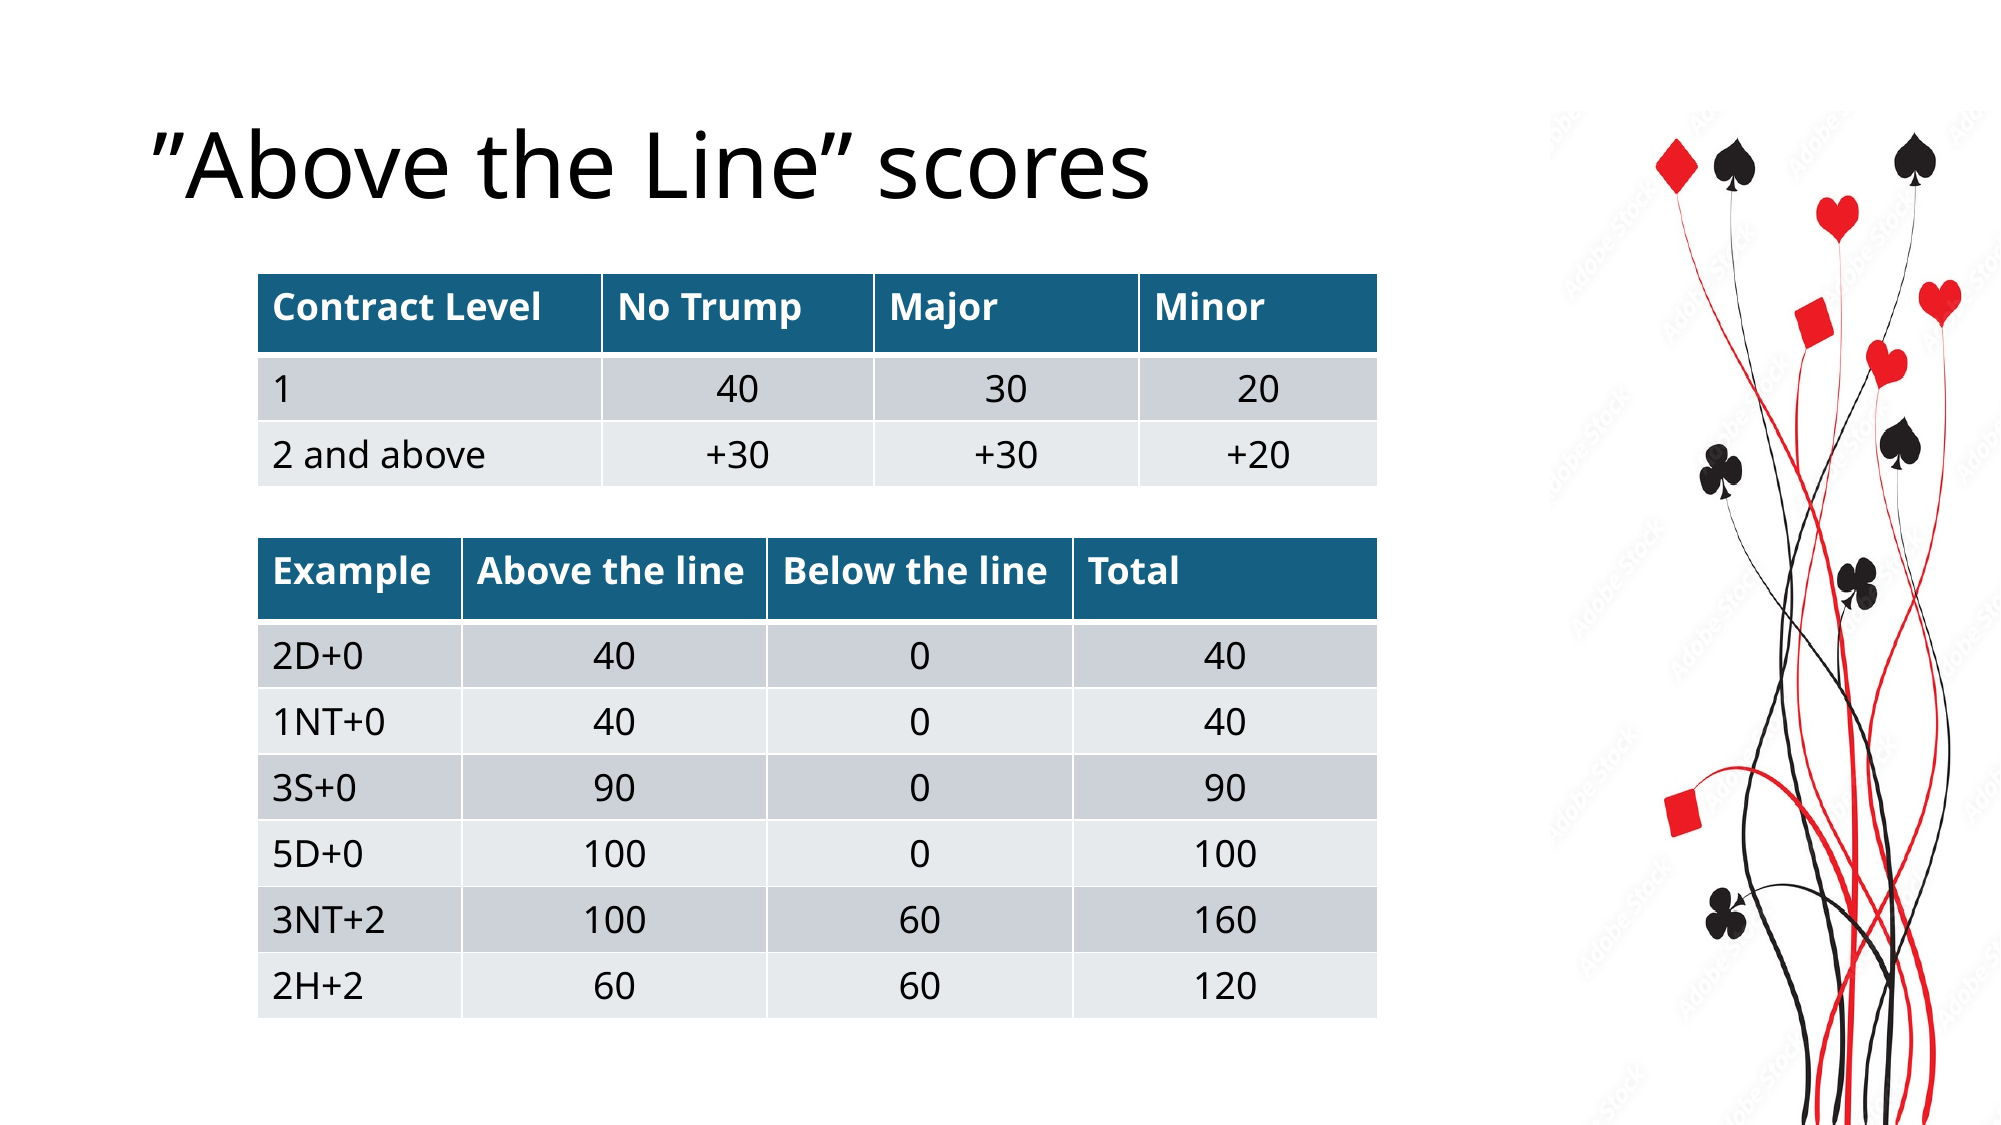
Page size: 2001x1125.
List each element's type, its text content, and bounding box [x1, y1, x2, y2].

table_cell 60 [768, 887, 1072, 952]
table_header Example [258, 538, 461, 619]
table_header Major [875, 274, 1138, 352]
table_header Above the line [463, 538, 766, 619]
table_cell 0 [768, 755, 1072, 819]
table_cell 5D+0 [258, 821, 461, 886]
picture [1550, 111, 2000, 1125]
table_cell 160 [1074, 887, 1377, 952]
table_header Minor [1140, 274, 1377, 352]
table_cell 2 and above [258, 422, 601, 486]
table_cell 1 [258, 358, 601, 420]
table_cell 0 [768, 625, 1072, 687]
table_cell 120 [1074, 953, 1377, 1018]
table_cell 3NT+2 [258, 887, 461, 952]
table_cell 30 [875, 358, 1138, 420]
table_header No Trump [603, 274, 873, 352]
table_cell 60 [463, 953, 766, 1018]
table_cell 100 [1074, 821, 1377, 886]
table_cell 60 [768, 953, 1072, 1018]
table_cell 20 [1140, 358, 1377, 420]
table_cell 100 [463, 821, 766, 886]
table_cell 2D+0 [258, 625, 461, 687]
table_cell 40 [1074, 625, 1377, 687]
table_cell 40 [463, 689, 766, 753]
table_cell 90 [463, 755, 766, 819]
table_header Below the line [768, 538, 1072, 619]
table_cell +30 [875, 422, 1138, 486]
title ”Above the Line” scores [137, 59, 1863, 278]
table_cell 100 [463, 887, 766, 952]
table_cell +20 [1140, 422, 1377, 486]
table_cell 0 [768, 689, 1072, 753]
table_header Contract Level [258, 274, 601, 352]
table_header Total [1074, 538, 1377, 619]
table_cell 3S+0 [258, 755, 461, 819]
table_cell 40 [603, 358, 873, 420]
table_cell +30 [603, 422, 873, 486]
table_cell 2H+2 [258, 953, 461, 1018]
table_cell 1NT+0 [258, 689, 461, 753]
table_cell 0 [768, 821, 1072, 886]
table_cell 40 [463, 625, 766, 687]
table_cell 90 [1074, 755, 1377, 819]
table_cell 40 [1074, 689, 1377, 753]
